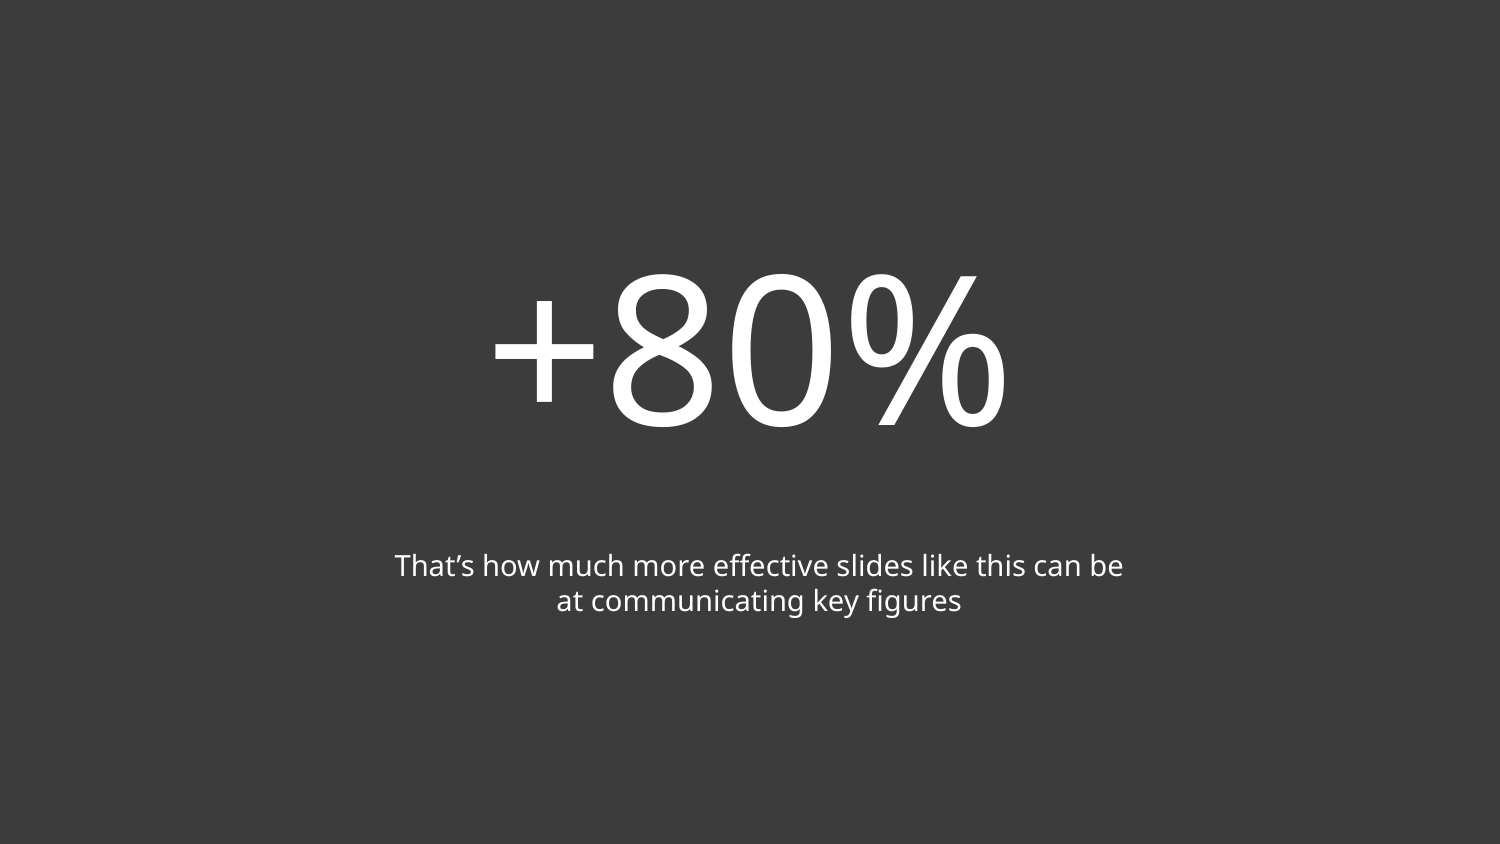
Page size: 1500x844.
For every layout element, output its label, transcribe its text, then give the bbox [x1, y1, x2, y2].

text_box That’s how much more effective slides like this can be at communicating key figures [356, 540, 1163, 659]
title +80% [346, 217, 1154, 497]
